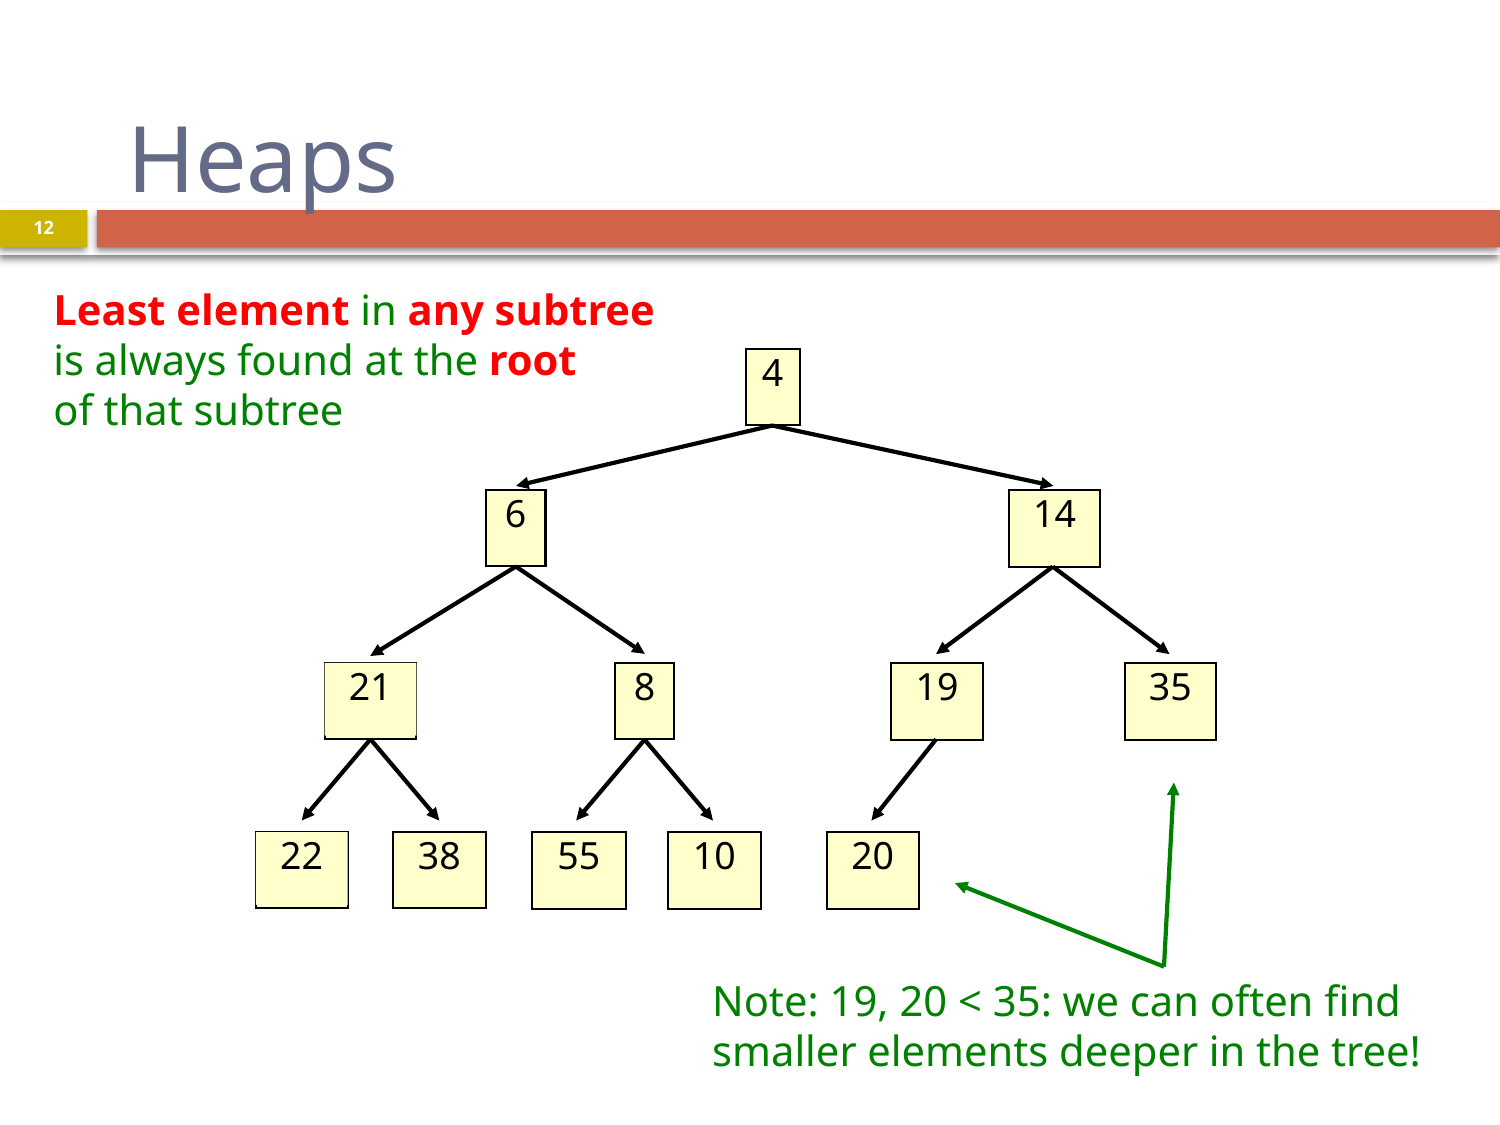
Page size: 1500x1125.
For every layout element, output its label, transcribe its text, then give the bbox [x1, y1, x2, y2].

text_box 20 [827, 832, 919, 910]
text_box 4 [745, 348, 800, 426]
text_box 19 [891, 662, 983, 740]
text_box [324, 662, 417, 740]
text_box [1052, 566, 1170, 655]
text_box Note: 19, 20 < 35: we can often find smaller elements deeper in the tree! [705, 974, 1429, 1076]
text_box [516, 425, 772, 490]
text_box [576, 740, 644, 821]
text_box 8 [614, 662, 675, 740]
text_box 10 [667, 832, 762, 910]
text_box Least element in any subtree is always found at the root of that subtree [46, 283, 662, 434]
text_box [1163, 782, 1180, 967]
text_box 38 [393, 831, 486, 909]
text_box [772, 425, 1054, 490]
text_box [301, 750, 362, 821]
text_box 14 [1008, 490, 1101, 568]
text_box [255, 831, 348, 909]
text_box [936, 567, 1053, 655]
text_box 55 [531, 832, 626, 910]
text_box [871, 739, 937, 821]
text_box [644, 739, 713, 821]
text_box 35 [1124, 662, 1217, 740]
text_box [954, 881, 1163, 967]
text_box [370, 566, 516, 656]
text_box [379, 750, 440, 821]
slide_number 12 [0, 208, 88, 249]
title Heaps [112, 62, 1388, 250]
text_box [515, 566, 645, 654]
text_box 6 [485, 489, 546, 567]
